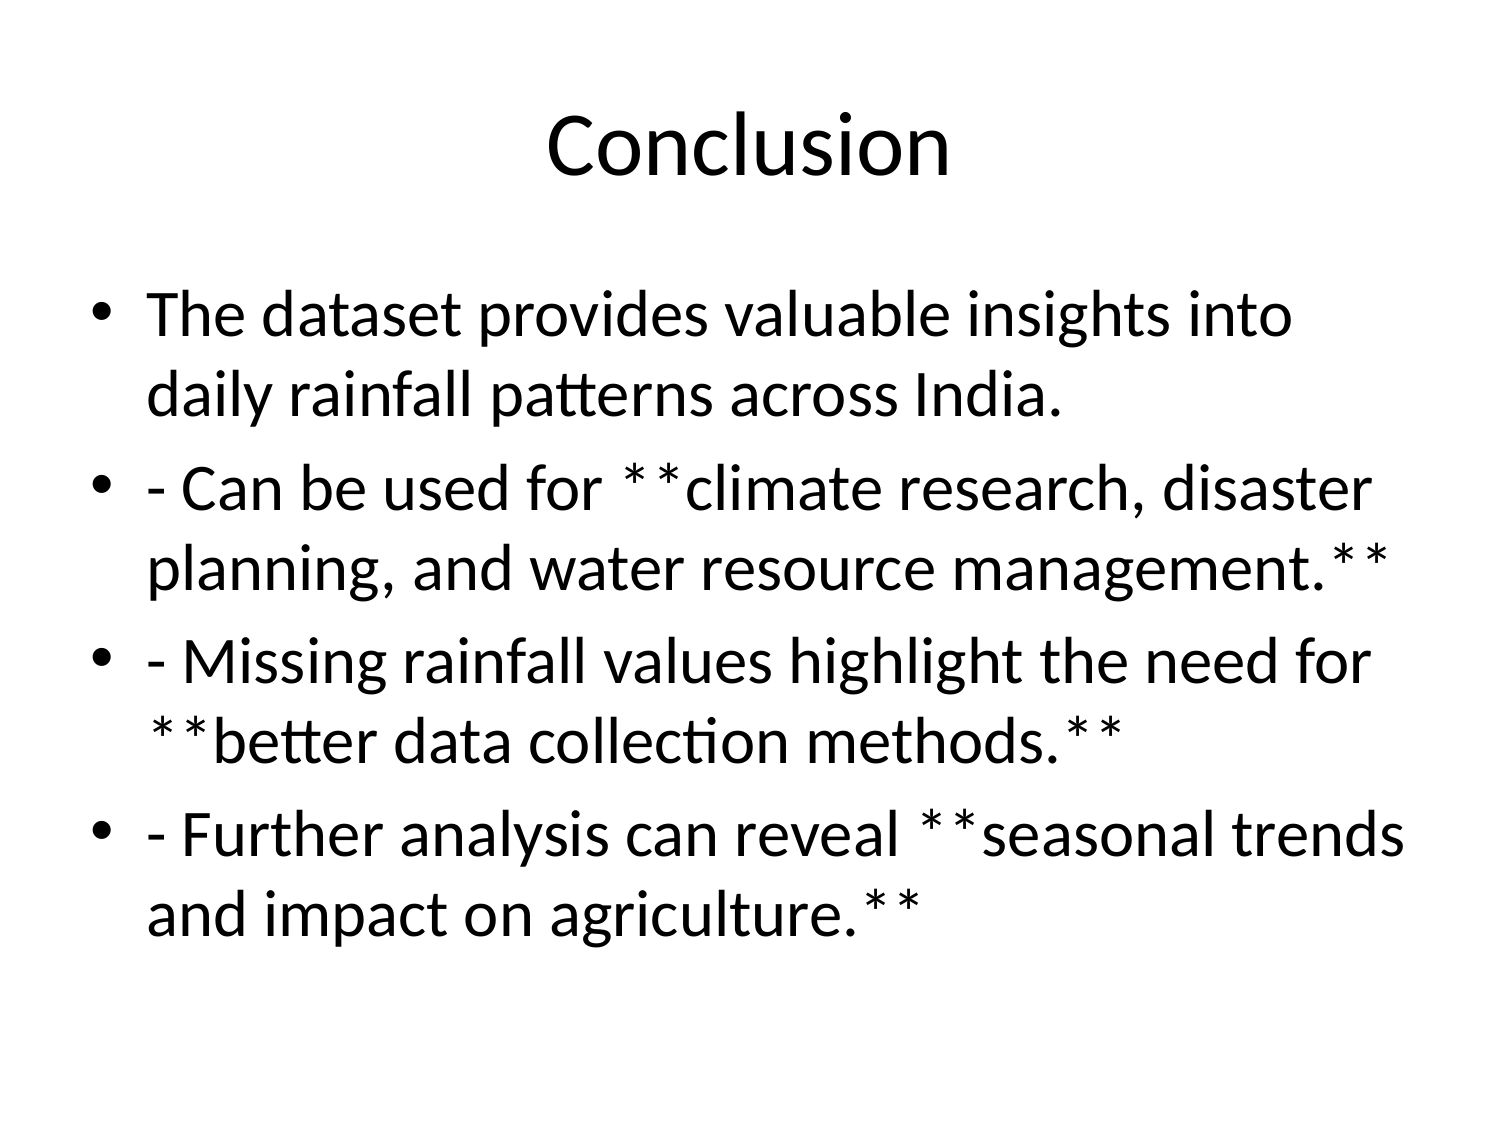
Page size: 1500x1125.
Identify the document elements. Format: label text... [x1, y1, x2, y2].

list The dataset provides valuable insights into daily rainfall patterns across India. - Can be used for **climate research, disaster planning, and water resource management.** - Missing rainfall values highlight the need for **better data collection methods.** - Further analysis can reveal **seasonal trends and impact on agriculture.** [75, 262, 1425, 1005]
title Conclusion [75, 45, 1425, 233]
